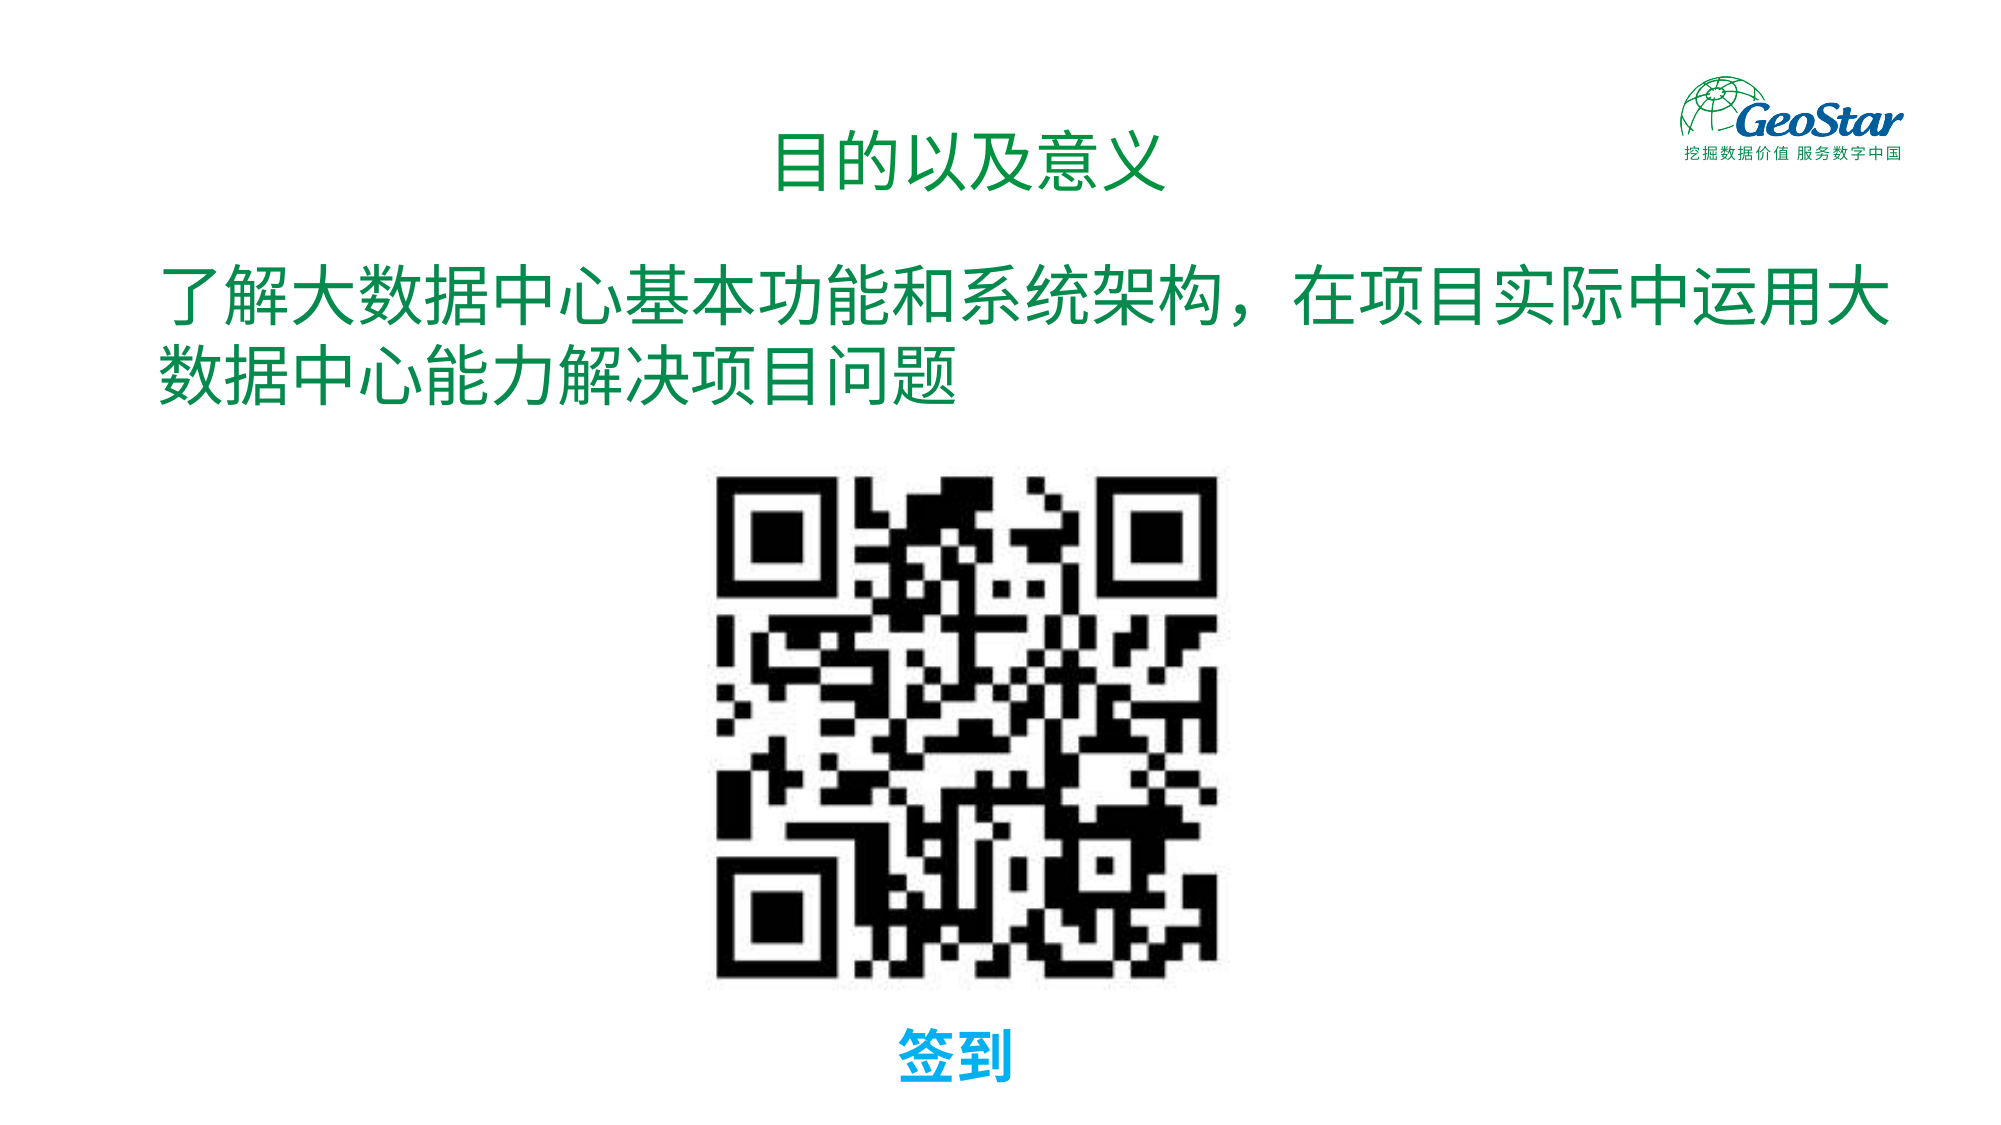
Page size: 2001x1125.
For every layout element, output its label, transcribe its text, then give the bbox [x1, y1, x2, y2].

picture [1680, 76, 1904, 137]
text_box 目的以及意义 [753, 111, 1184, 207]
text_box 了解大数据中心基本功能和系统架构，在项目实际中运用大 数据中心能力解决项目问题 [142, 246, 1908, 422]
text_box 签到 [883, 1013, 1054, 1098]
picture [706, 466, 1231, 993]
